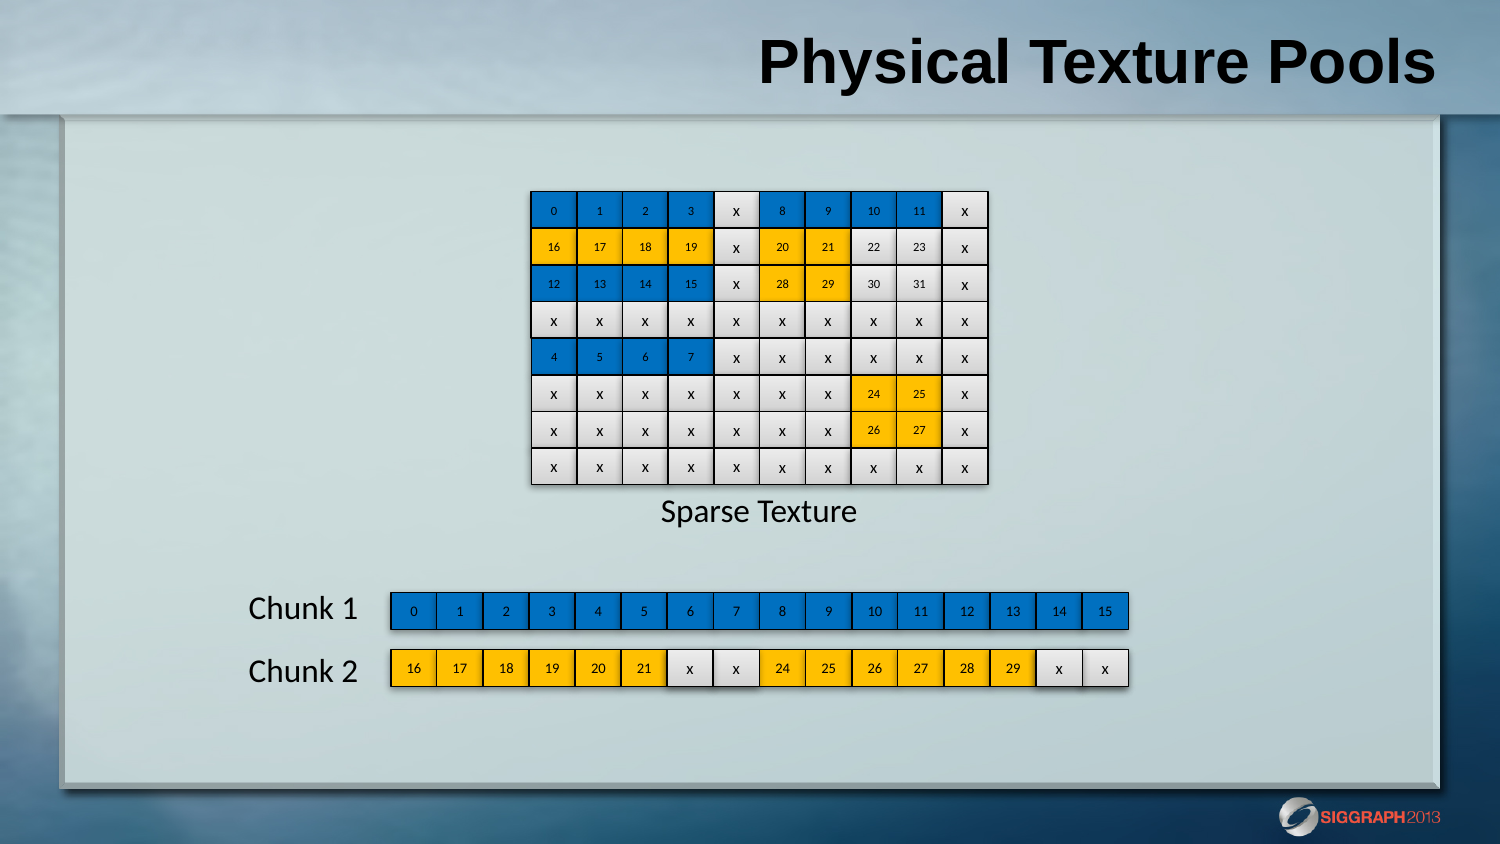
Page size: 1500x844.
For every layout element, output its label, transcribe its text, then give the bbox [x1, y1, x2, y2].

text_box x [622, 447, 664, 485]
text_box Chunk 1 [233, 579, 374, 634]
text_box 7 [668, 337, 712, 372]
text_box 2 [622, 191, 665, 226]
text_box 14 [622, 264, 665, 299]
text_box 9 [804, 191, 847, 226]
text_box x [759, 337, 804, 373]
text_box 25 [896, 374, 938, 409]
text_box x [713, 337, 758, 372]
text_box 15 [667, 264, 710, 299]
text_box 1 [576, 191, 619, 226]
text_box x [668, 447, 710, 482]
text_box x [941, 191, 989, 228]
text_box 4 [531, 337, 575, 372]
title Physical Texture Pools [112, 15, 1452, 102]
text_box x [713, 264, 754, 299]
text_box x [576, 301, 619, 336]
text_box x [759, 411, 802, 446]
text_box x [531, 447, 574, 485]
text_box x [805, 447, 848, 482]
text_box x [713, 411, 754, 445]
text_box Sparse Texture [646, 482, 873, 537]
text_box x [576, 411, 620, 445]
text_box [390, 592, 1129, 630]
text_box 6 [622, 337, 666, 372]
text_box x [667, 301, 710, 336]
text_box x [668, 411, 711, 445]
text_box x [850, 447, 893, 485]
text_box x [759, 374, 803, 410]
text_box 30 [850, 264, 893, 299]
text_box x [804, 301, 847, 336]
text_box 8 [759, 191, 802, 227]
text_box 28 [759, 264, 802, 300]
text_box 20 [759, 228, 802, 263]
text_box 27 [896, 411, 938, 445]
text_box x [850, 337, 895, 372]
text_box x [896, 447, 938, 485]
text_box x [622, 301, 665, 336]
text_box x [942, 337, 989, 373]
text_box x [805, 374, 848, 409]
picture [0, 0, 1500, 844]
text_box 18 [622, 227, 666, 262]
text_box 21 [804, 228, 848, 262]
text_box x [941, 264, 989, 300]
text_box 22 [850, 228, 894, 262]
text_box x [668, 374, 710, 409]
text_box x [531, 411, 574, 445]
text_box x [713, 447, 754, 482]
text_box x [622, 411, 665, 445]
text_box x [576, 374, 619, 409]
text_box x [805, 411, 847, 445]
text_box x [531, 374, 573, 409]
text_box x [942, 374, 989, 410]
text_box 12 [530, 264, 573, 300]
text_box 16 [530, 227, 575, 263]
text_box 0 [530, 191, 573, 227]
text_box x [530, 301, 573, 337]
text_box x [713, 191, 756, 226]
text_box 19 [667, 227, 712, 262]
text_box x [576, 447, 620, 485]
text_box 31 [896, 264, 938, 299]
text_box 29 [804, 264, 848, 299]
text_box x [942, 411, 989, 446]
text_box x [850, 301, 893, 336]
text_box 11 [896, 191, 938, 226]
text_box x [942, 447, 989, 485]
text_box x [805, 337, 849, 372]
text_box x [713, 374, 754, 409]
text_box x [713, 227, 754, 262]
text_box x [896, 301, 938, 336]
text_box 3 [667, 191, 710, 226]
text_box x [896, 337, 940, 372]
text_box 17 [576, 227, 621, 262]
text_box x [713, 301, 754, 336]
text_box 24 [850, 374, 893, 409]
text_box x [941, 301, 989, 337]
text_box 26 [850, 411, 893, 445]
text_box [390, 649, 1129, 687]
text_box x [759, 301, 802, 336]
text_box x [759, 447, 803, 482]
text_box 5 [576, 337, 621, 372]
text_box 23 [896, 228, 939, 262]
text_box [99, 157, 1450, 807]
text_box 13 [576, 264, 619, 299]
text_box 10 [850, 191, 893, 226]
text_box Chunk 2 [233, 641, 374, 697]
text_box x [941, 228, 989, 263]
text_box x [622, 374, 664, 409]
